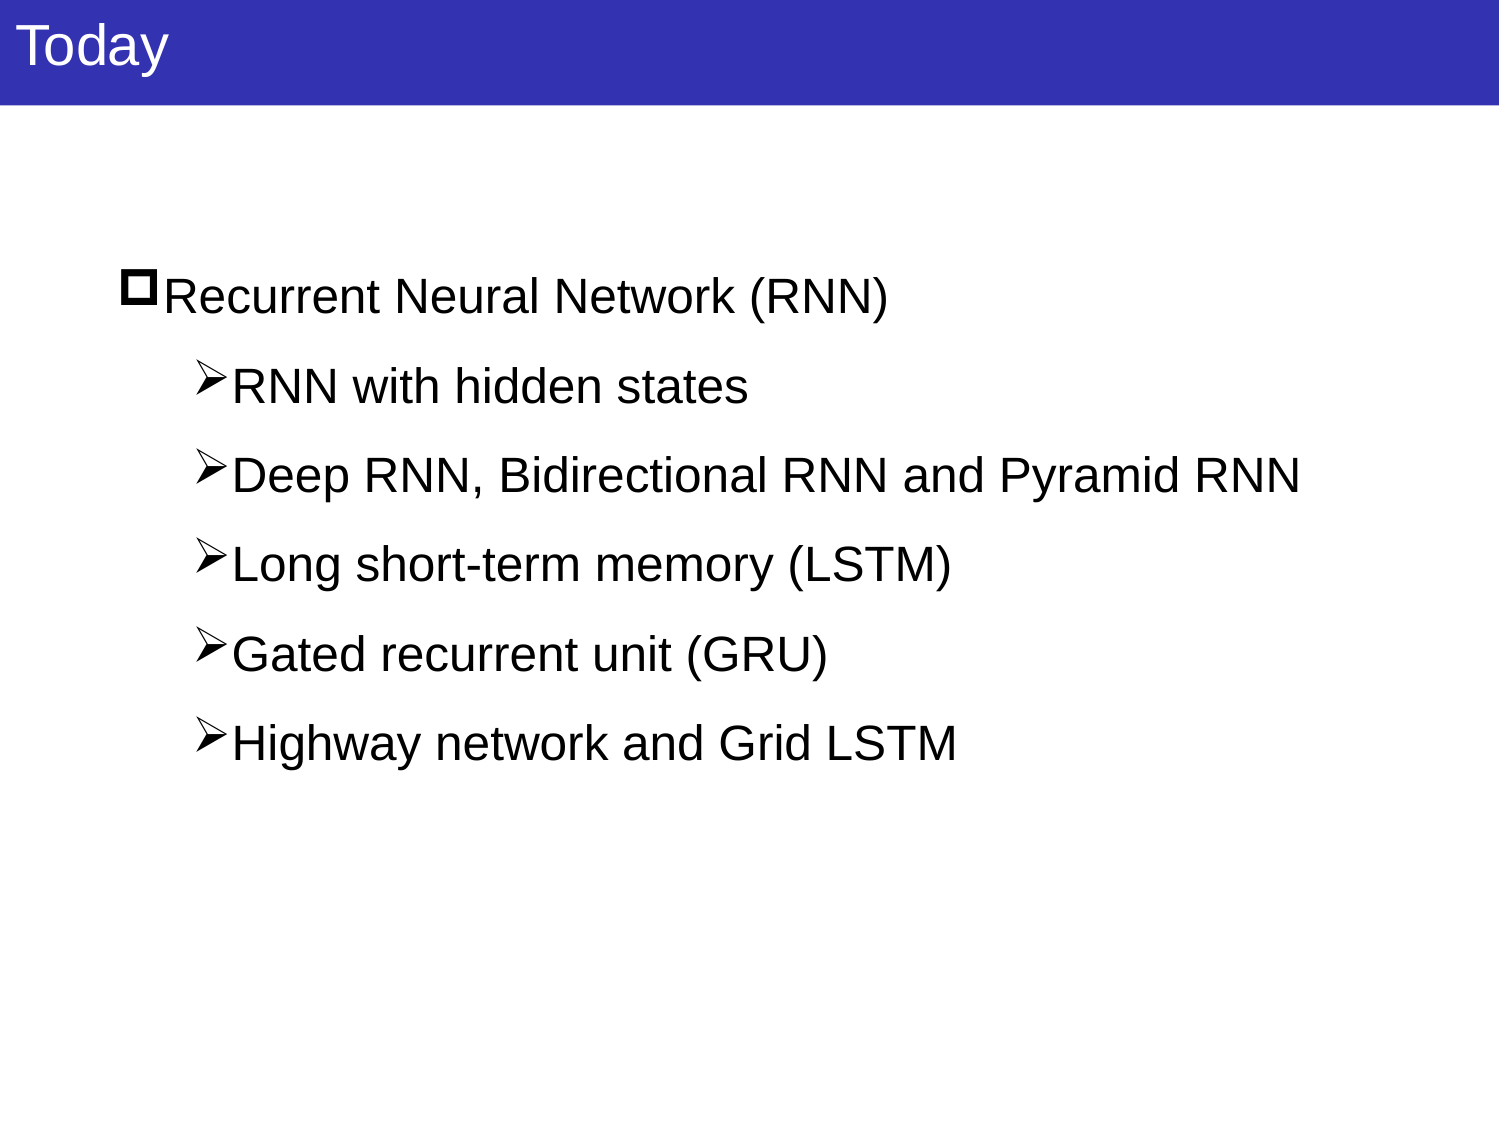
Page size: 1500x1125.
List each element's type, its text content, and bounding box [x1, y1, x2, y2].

text_box Recurrent Neural Network (RNN) RNN with hidden states Deep RNN, Bidirectional RNN and Pyramid RNN Long short-term memory (LSTM) Gated recurrent unit (GRU) Highway network and Grid LSTM [117, 234, 1437, 986]
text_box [0, 0, 1500, 106]
